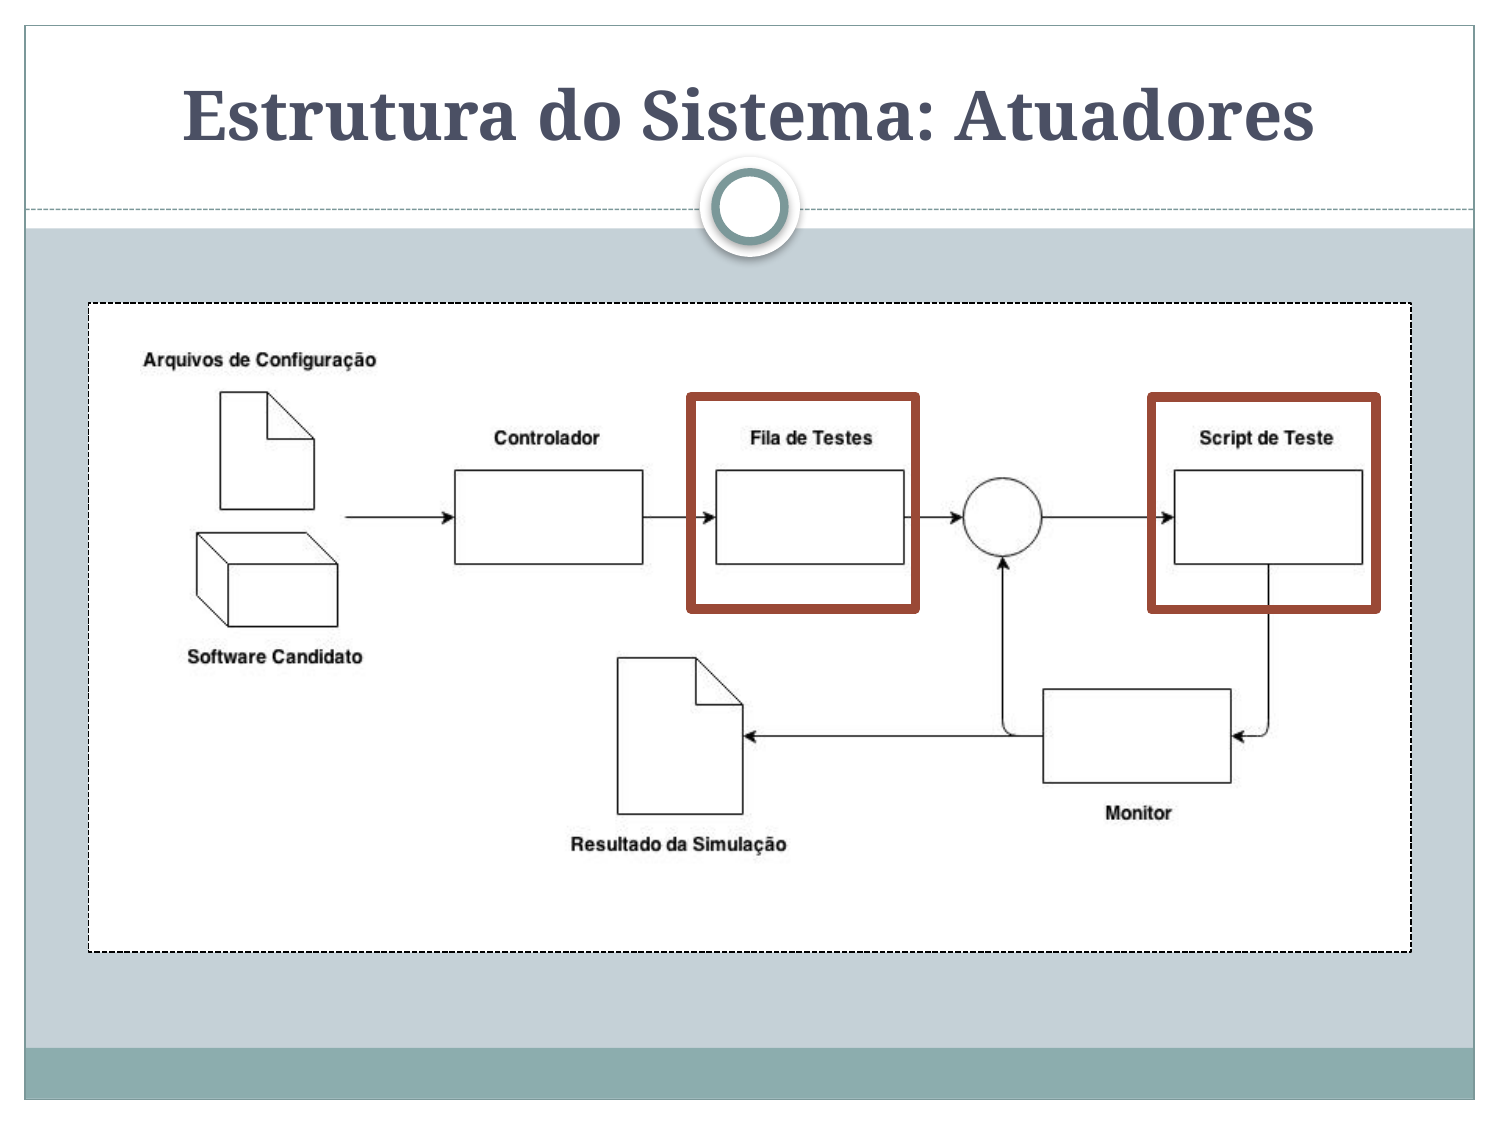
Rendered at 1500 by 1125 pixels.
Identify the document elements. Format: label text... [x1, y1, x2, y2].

picture [140, 325, 1365, 885]
text_box [1370, 396, 1377, 611]
title Estrutura do Sistema: Atuadores [49, 37, 1450, 162]
text_box [88, 302, 1412, 953]
